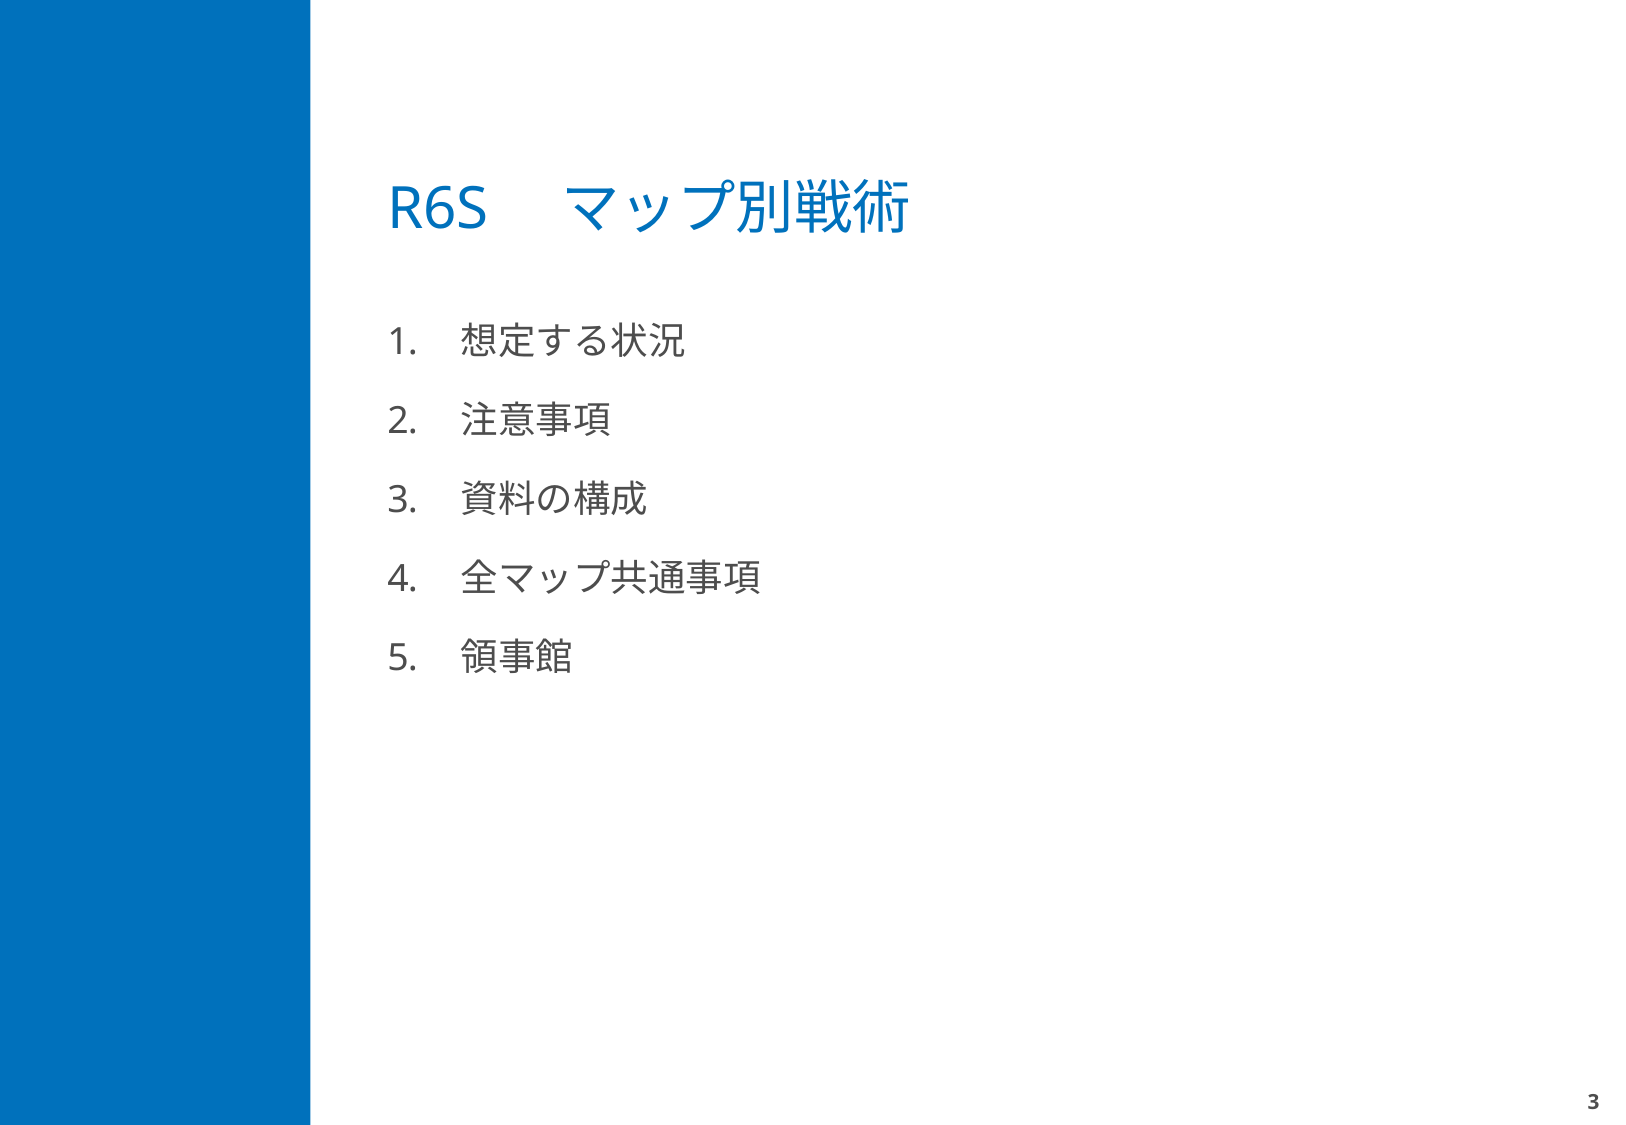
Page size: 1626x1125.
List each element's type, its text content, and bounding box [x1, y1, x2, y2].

title R6S マップ別戦術 [387, 172, 1492, 238]
text_box 想定する状況 注意事項 資料の構成 全マップ共通事項 領事館 [387, 308, 1492, 994]
slide_number 2 [1220, 1081, 1600, 1124]
